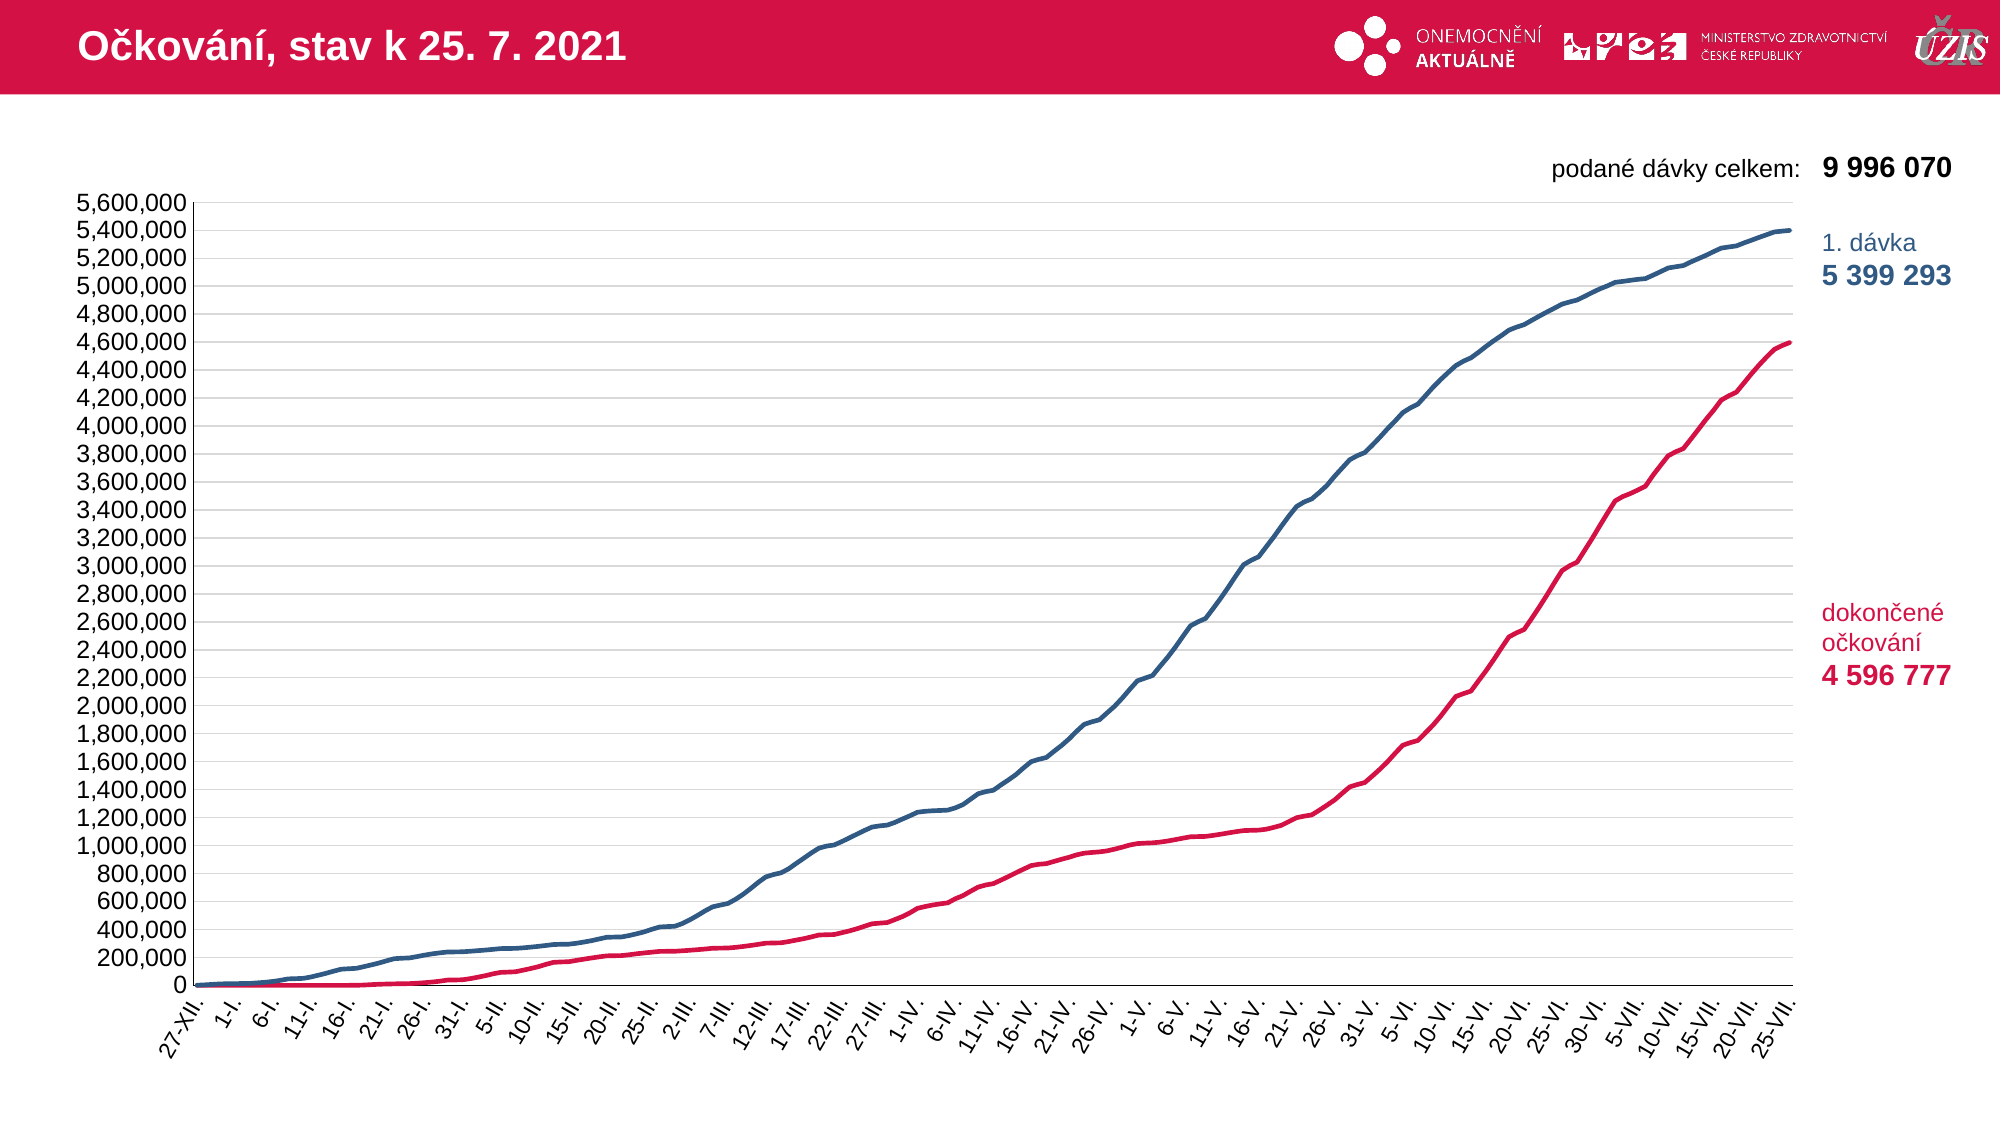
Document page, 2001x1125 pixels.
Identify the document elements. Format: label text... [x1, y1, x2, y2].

text_box 1. dávka 5 399 293 [1873, 219, 2000, 299]
picture [1334, 16, 1542, 76]
text_box podané dávky celkem: 9 996 070 [1536, 140, 1973, 191]
title Očkování, stav k 25. 7. 2021 [62, 0, 948, 95]
text_box dokončené očkování 4 596 777 [1873, 589, 2000, 699]
chart [21, 183, 1873, 1101]
picture [1563, 31, 1888, 60]
picture [1915, 15, 1989, 66]
